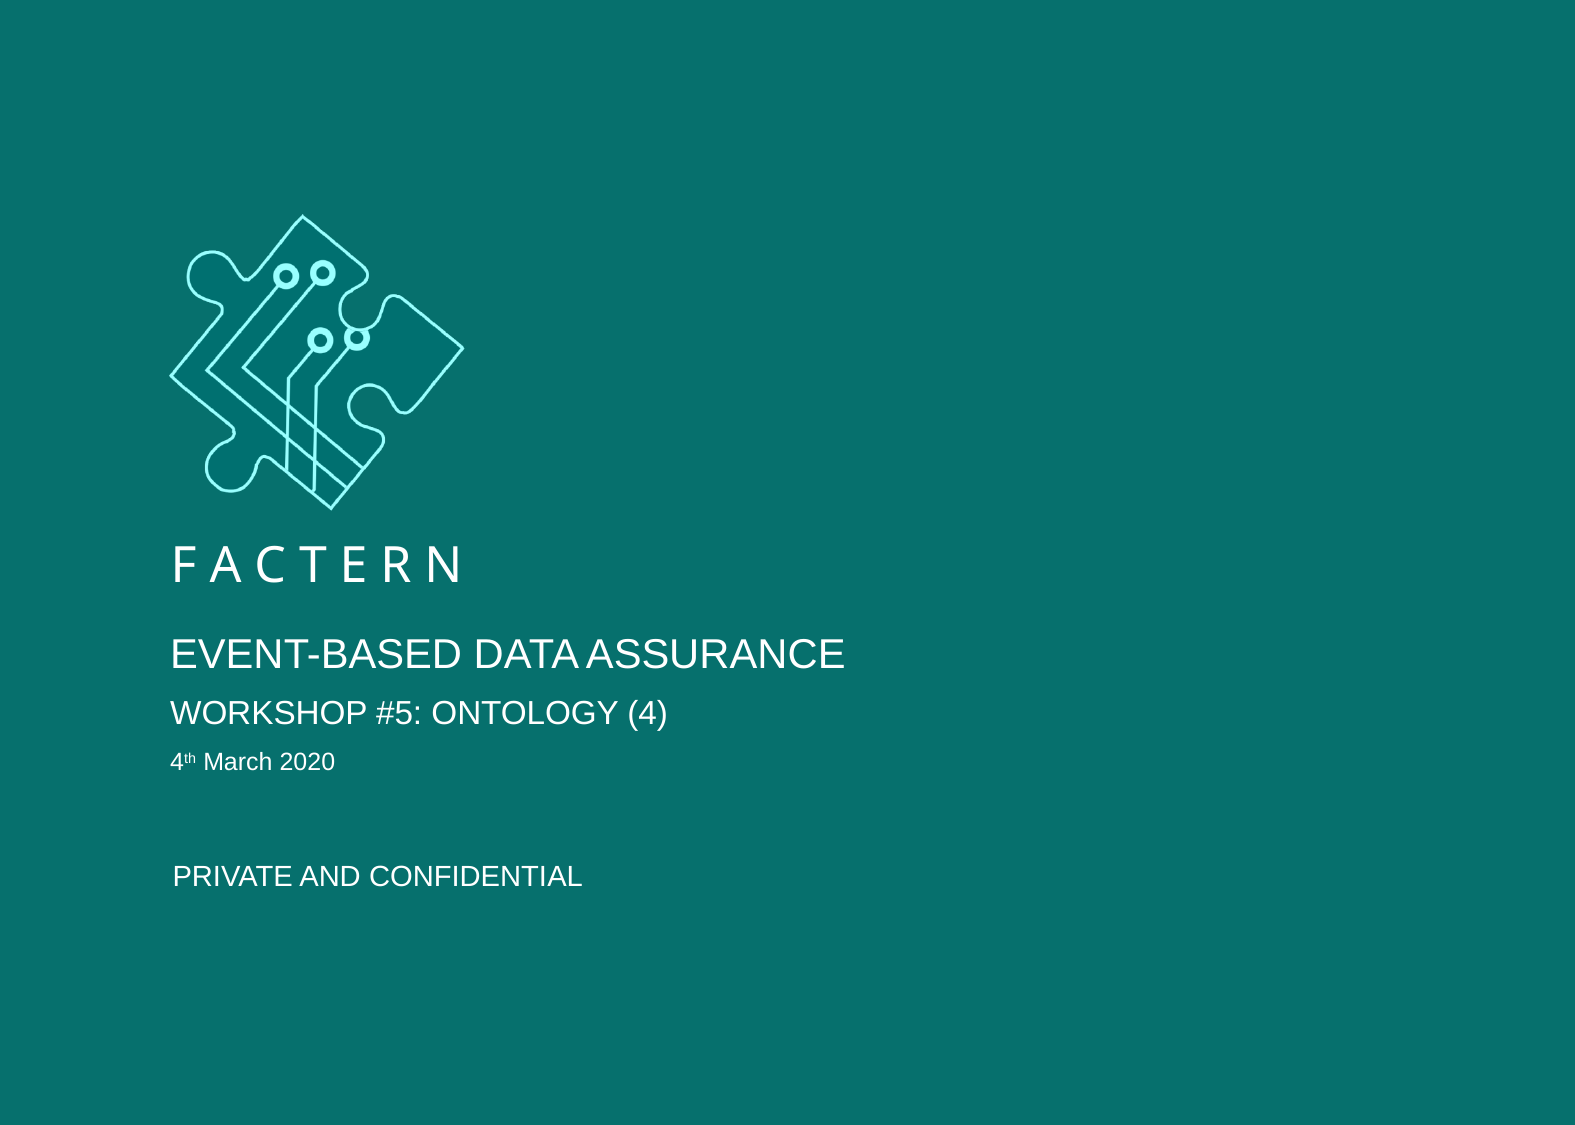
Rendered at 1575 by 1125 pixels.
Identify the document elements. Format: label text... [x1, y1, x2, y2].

list EVENT-BASED DATA ASSURANCE WORKSHOP #5: ONTOLOGY (4) 4th March 2020 [170, 626, 1175, 799]
picture [116, 214, 517, 561]
picture [389, 550, 403, 561]
picture [433, 553, 438, 561]
picture [222, 552, 228, 561]
